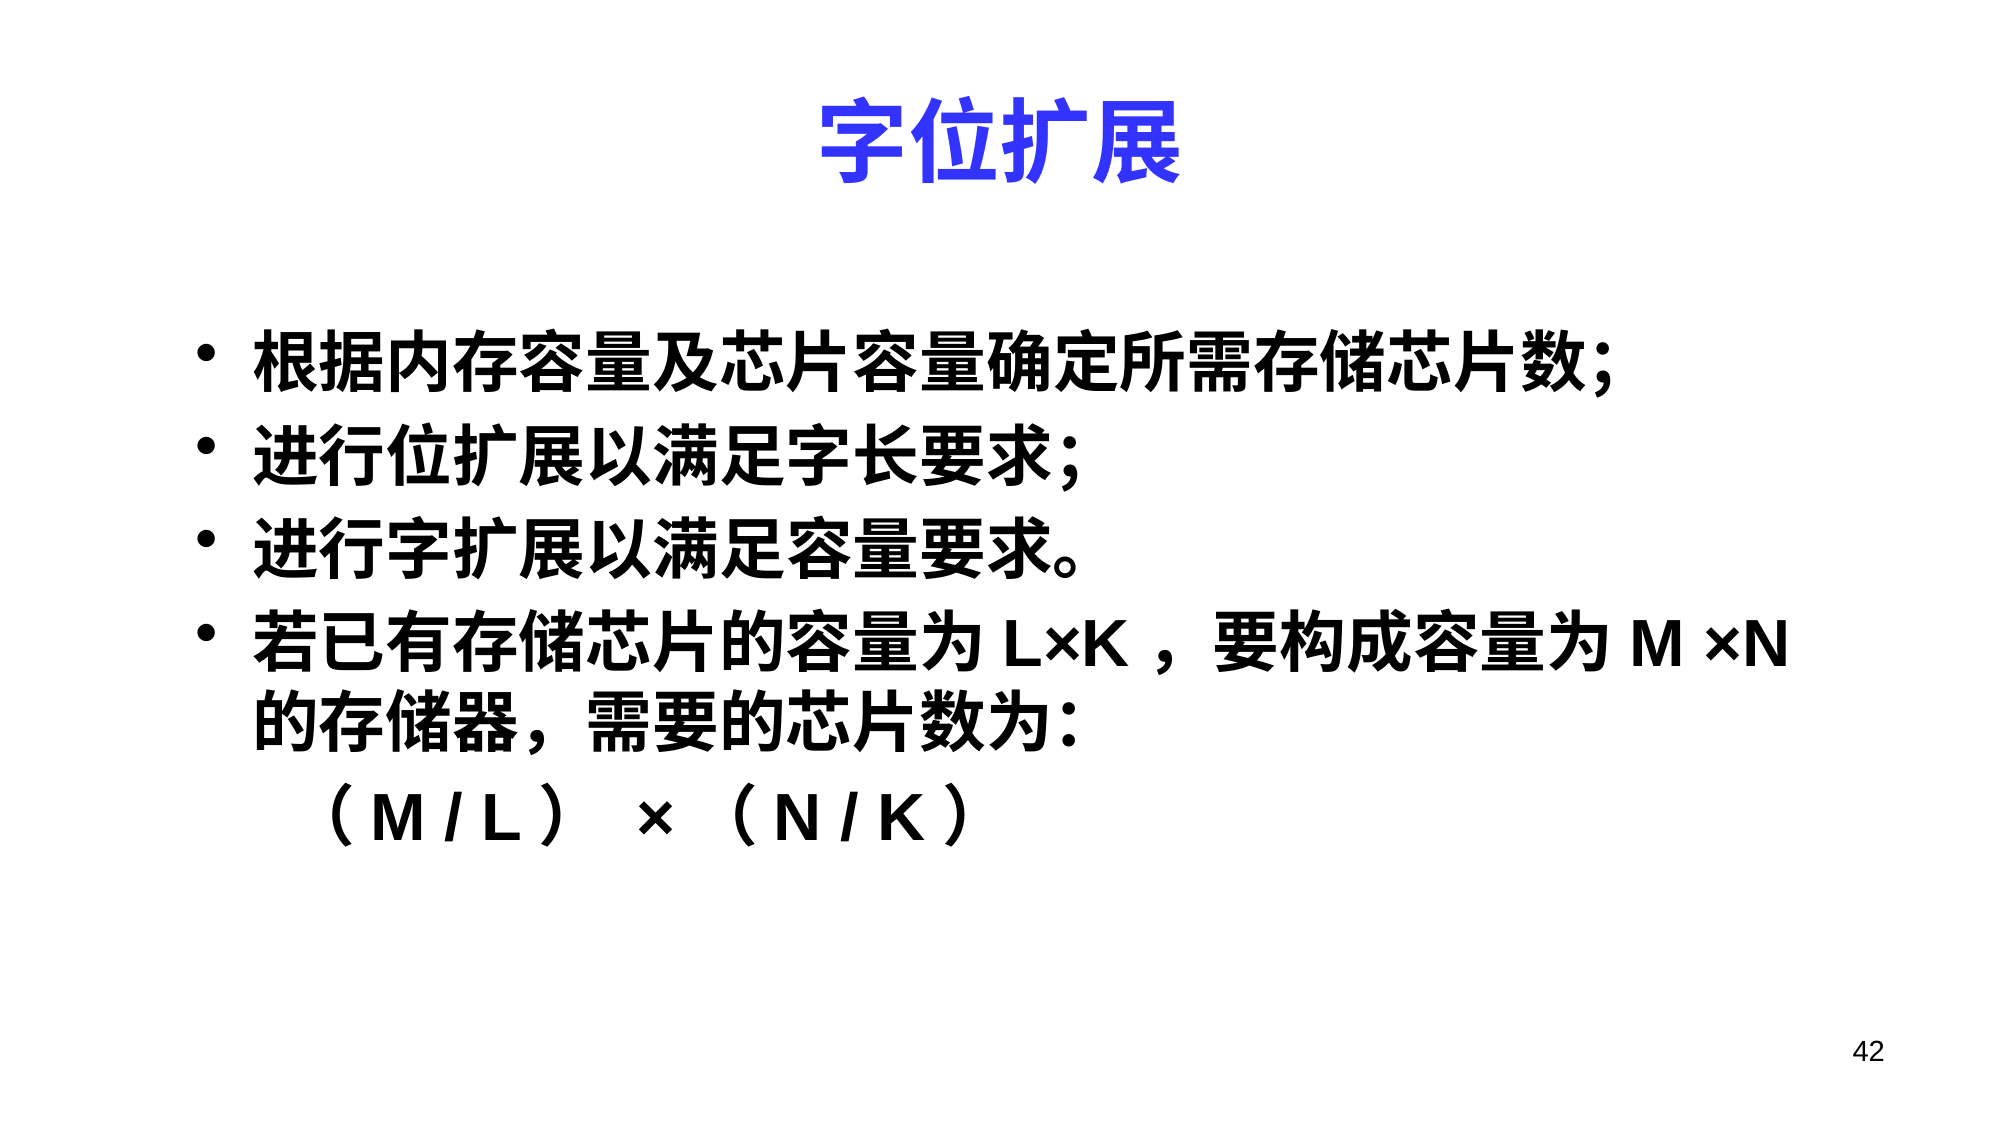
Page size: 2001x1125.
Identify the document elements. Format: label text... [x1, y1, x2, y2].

title 字位扩展 [99, 44, 1901, 233]
slide_number 42 [1433, 1024, 1901, 1103]
list 根据内存容量及芯片容量确定所需存储芯片数； 进行位扩展以满足字长要求； 进行字扩展以满足容量要求。 若已有存储芯片的容量为L×K，要构成容量为M ×N的存储器，需要的芯片数为： （M / L） ×（N / K） [180, 312, 1884, 993]
